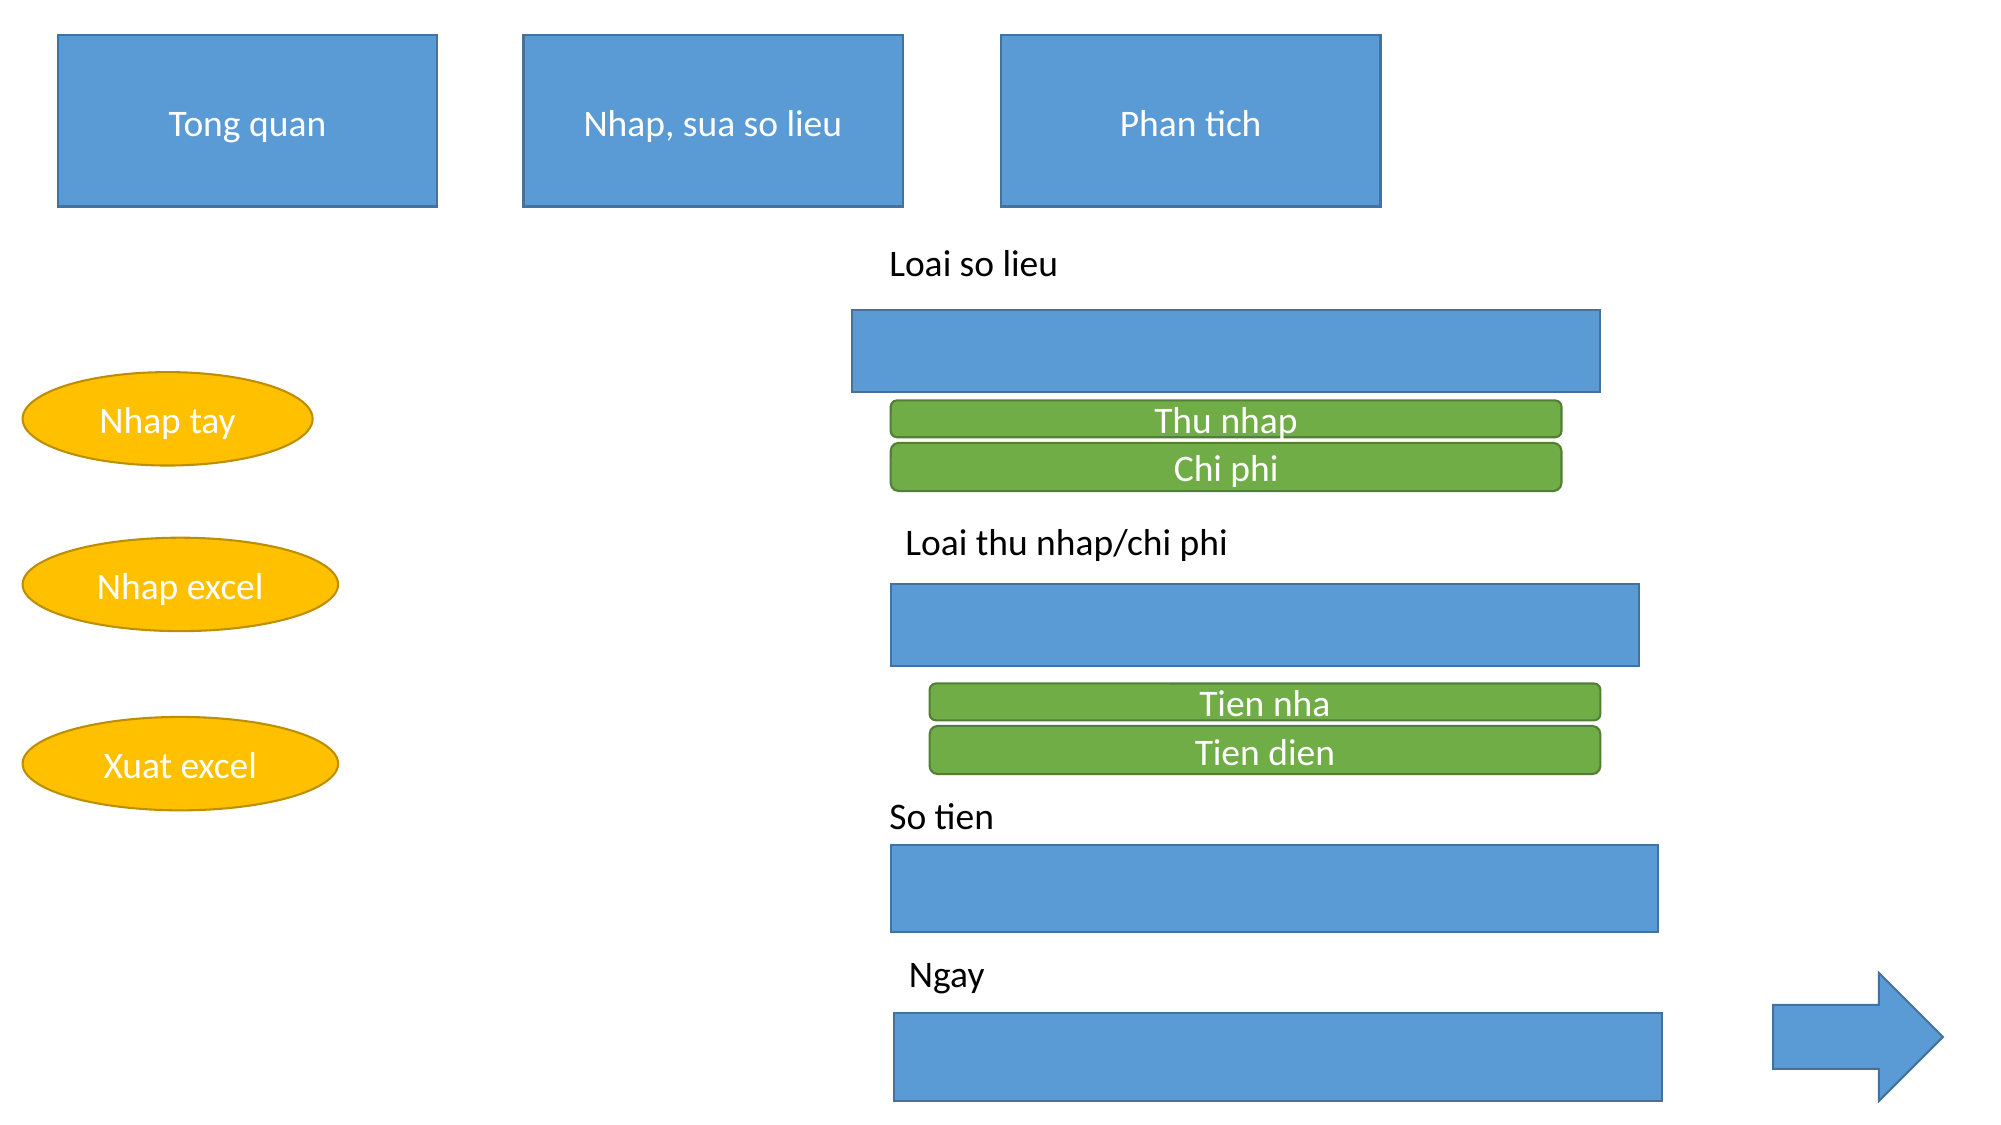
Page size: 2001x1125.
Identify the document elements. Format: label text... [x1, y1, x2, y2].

text_box [1772, 970, 1945, 1104]
text_box Nhap, sua so lieu [522, 34, 904, 208]
text_box Loai so lieu [874, 232, 1381, 292]
text_box [893, 1012, 1663, 1102]
text_box Thu nhap [889, 399, 1563, 439]
text_box [851, 309, 1601, 393]
text_box Nhap excel [21, 536, 340, 633]
text_box Tien nha [928, 682, 1602, 722]
text_box Tien dien [928, 724, 1602, 776]
text_box Phan tich [1000, 34, 1382, 208]
text_box Ngay [894, 942, 1221, 1003]
text_box So tien [874, 784, 1201, 844]
text_box Xuat excel [21, 715, 340, 812]
text_box Tong quan [57, 34, 438, 208]
text_box Chi phi [889, 441, 1563, 493]
text_box Loai thu nhap/chi phi [890, 510, 1490, 571]
text_box [890, 844, 1659, 933]
text_box [890, 583, 1640, 667]
text_box Nhap tay [21, 371, 314, 467]
